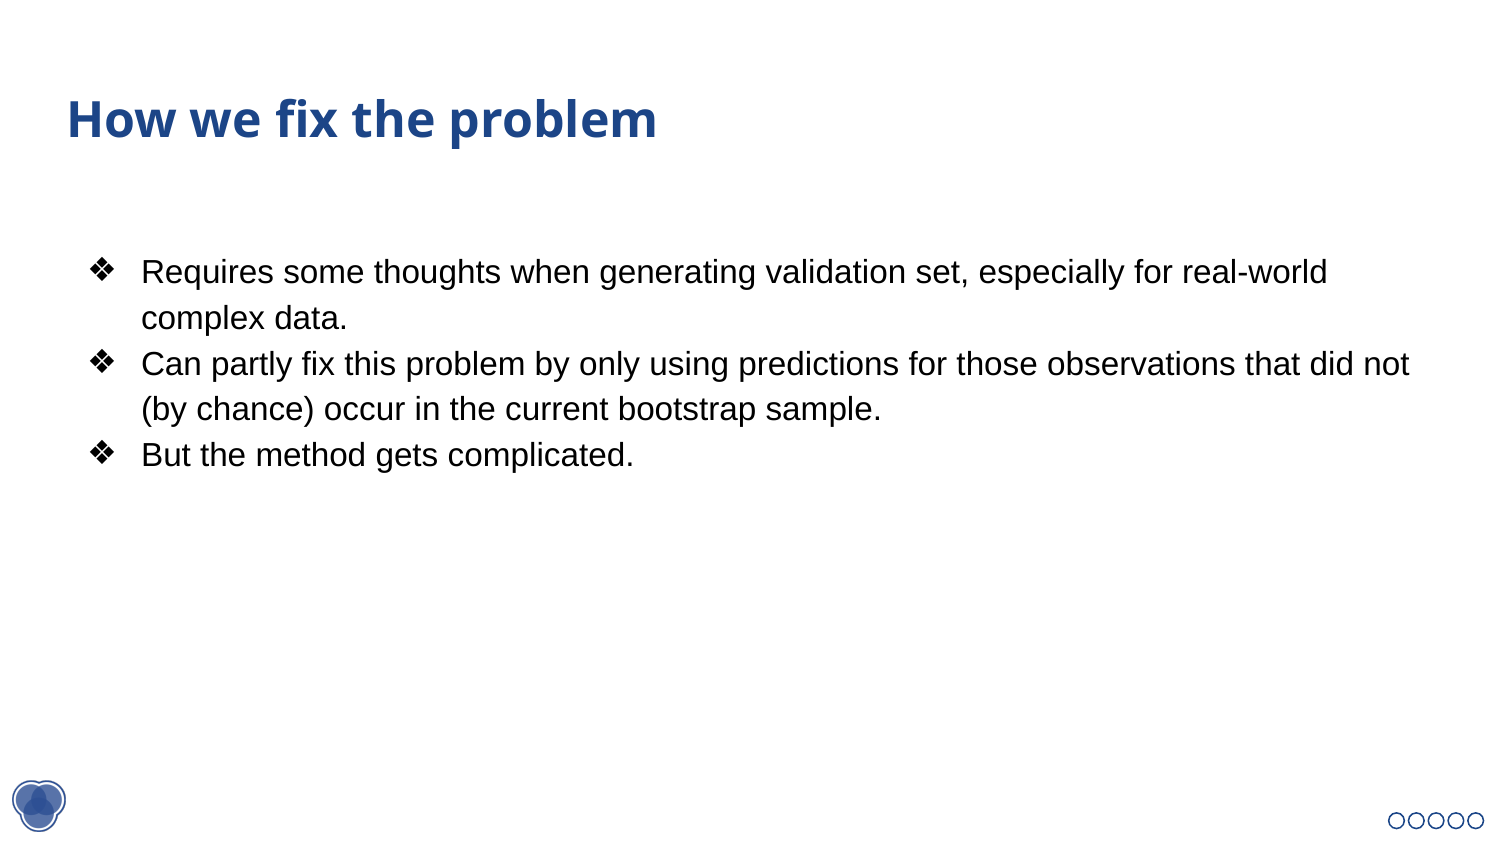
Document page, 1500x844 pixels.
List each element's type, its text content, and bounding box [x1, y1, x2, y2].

list Requires some thoughts when generating validation set, especially for real-world complex data. Can partly fix this problem by only using predictions for those observations that did not (by chance) occur in the current bootstrap sample. But the method gets complicated. [51, 189, 1449, 750]
picture [12, 780, 66, 832]
title How we fix the problem [51, 72, 1449, 167]
